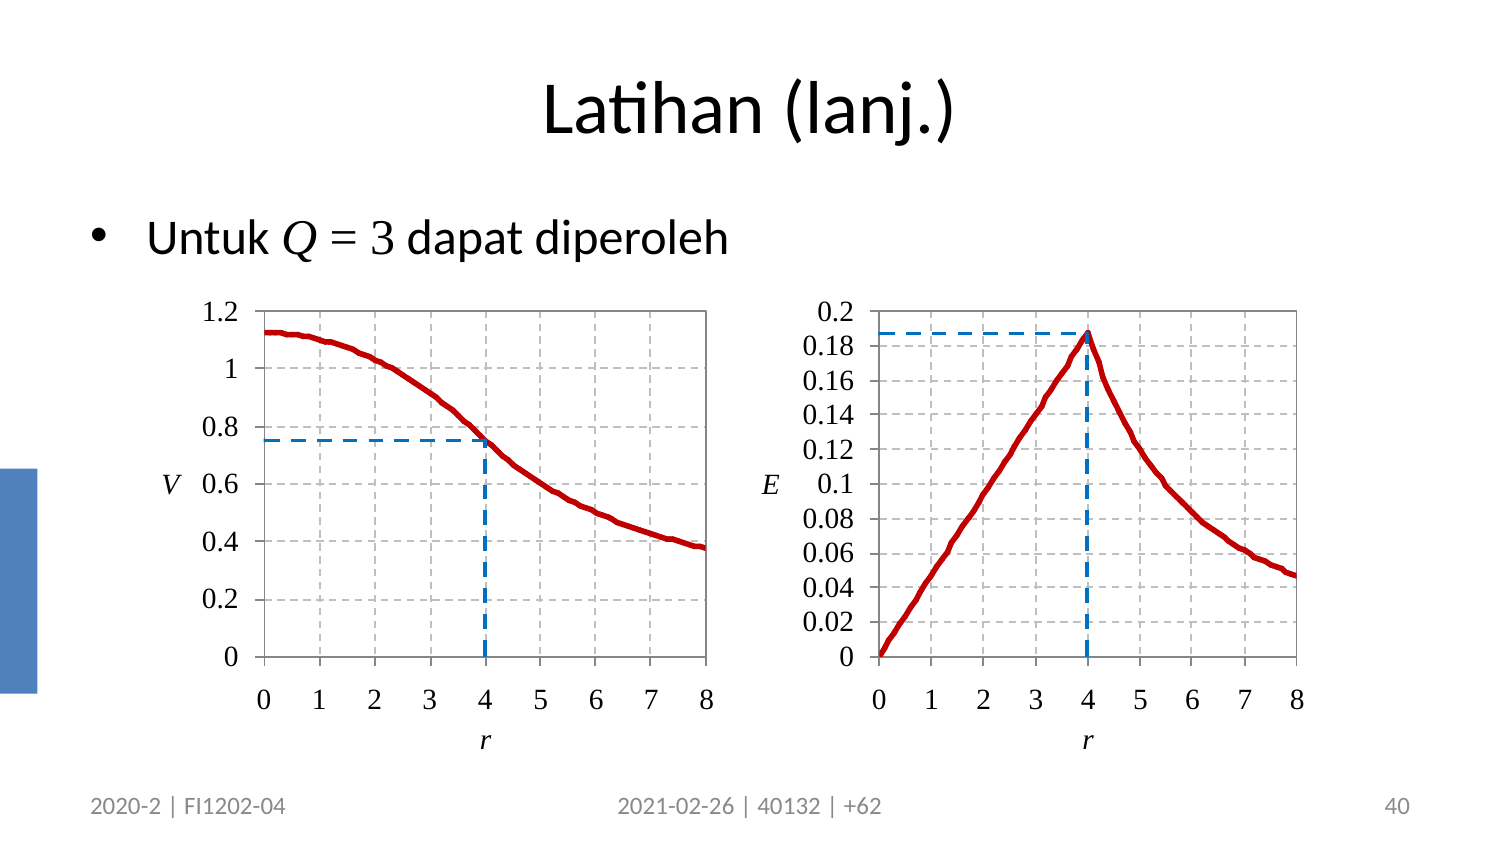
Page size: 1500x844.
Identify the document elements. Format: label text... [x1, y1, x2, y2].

footer 2021-02-26 | 40132 | +62 [512, 782, 988, 827]
title Latihan (lanj.) [74, 33, 1426, 175]
list Untuk Q = 3 dapat diperoleh [74, 196, 1426, 754]
picture [146, 279, 1330, 760]
slide_number 40 [1074, 782, 1425, 827]
slide_number 2020-2 | FI1202-04 [75, 782, 463, 827]
